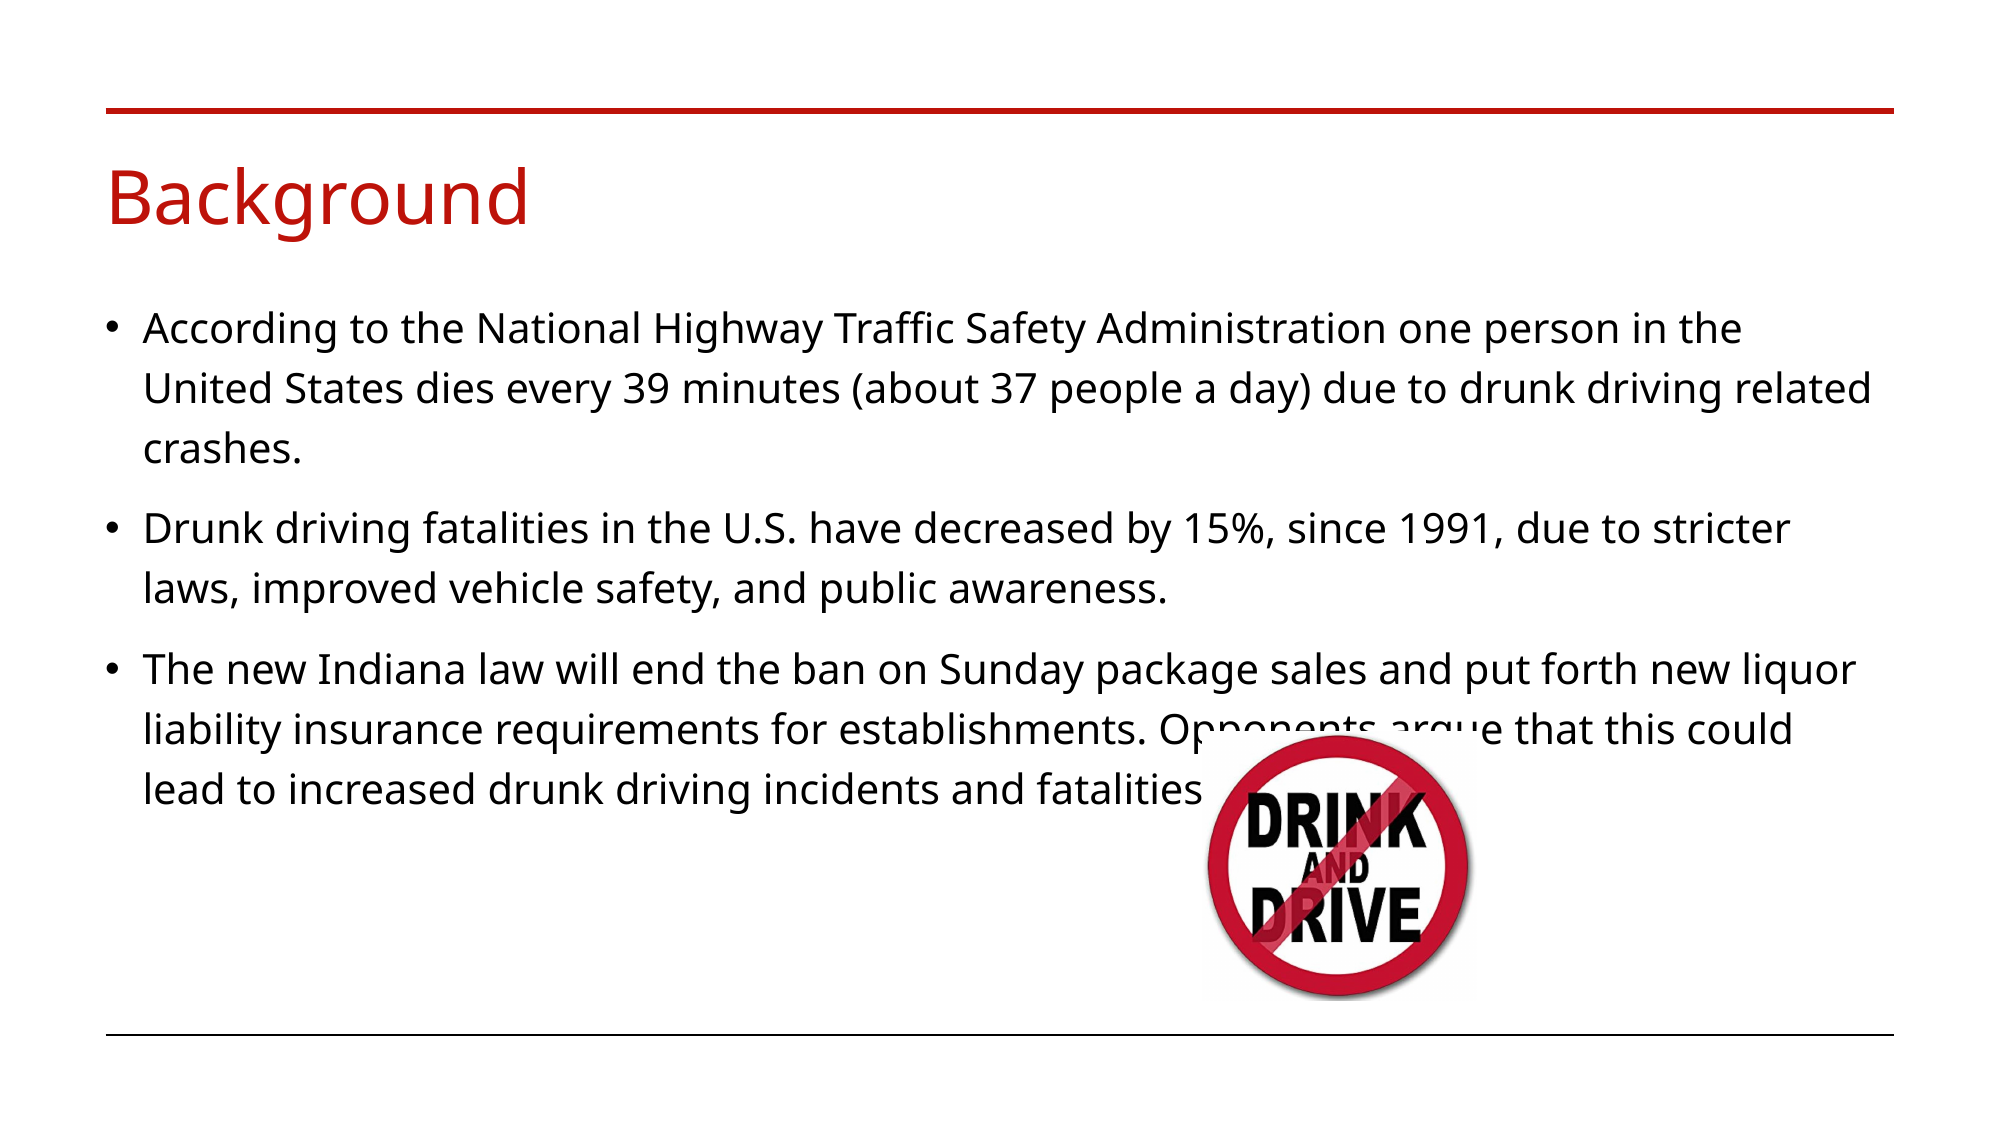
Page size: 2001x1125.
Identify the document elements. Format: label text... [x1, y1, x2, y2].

list According to the National Highway Traffic Safety Administration one person in the United States dies every 39 minutes (about 37 people a day) due to drunk driving related crashes. Drunk driving fatalities in the U.S. have decreased by 15%, since 1991, due to stricter laws, improved vehicle safety, and public awareness. The new Indiana law will end the ban on Sunday package sales and put forth new liquor liability insurance requirements for establishments. Opponents argue that this could lead to increased drunk driving incidents and fatalities. [90, 283, 1894, 945]
title Background [90, 156, 1894, 283]
picture [1202, 731, 1477, 1001]
